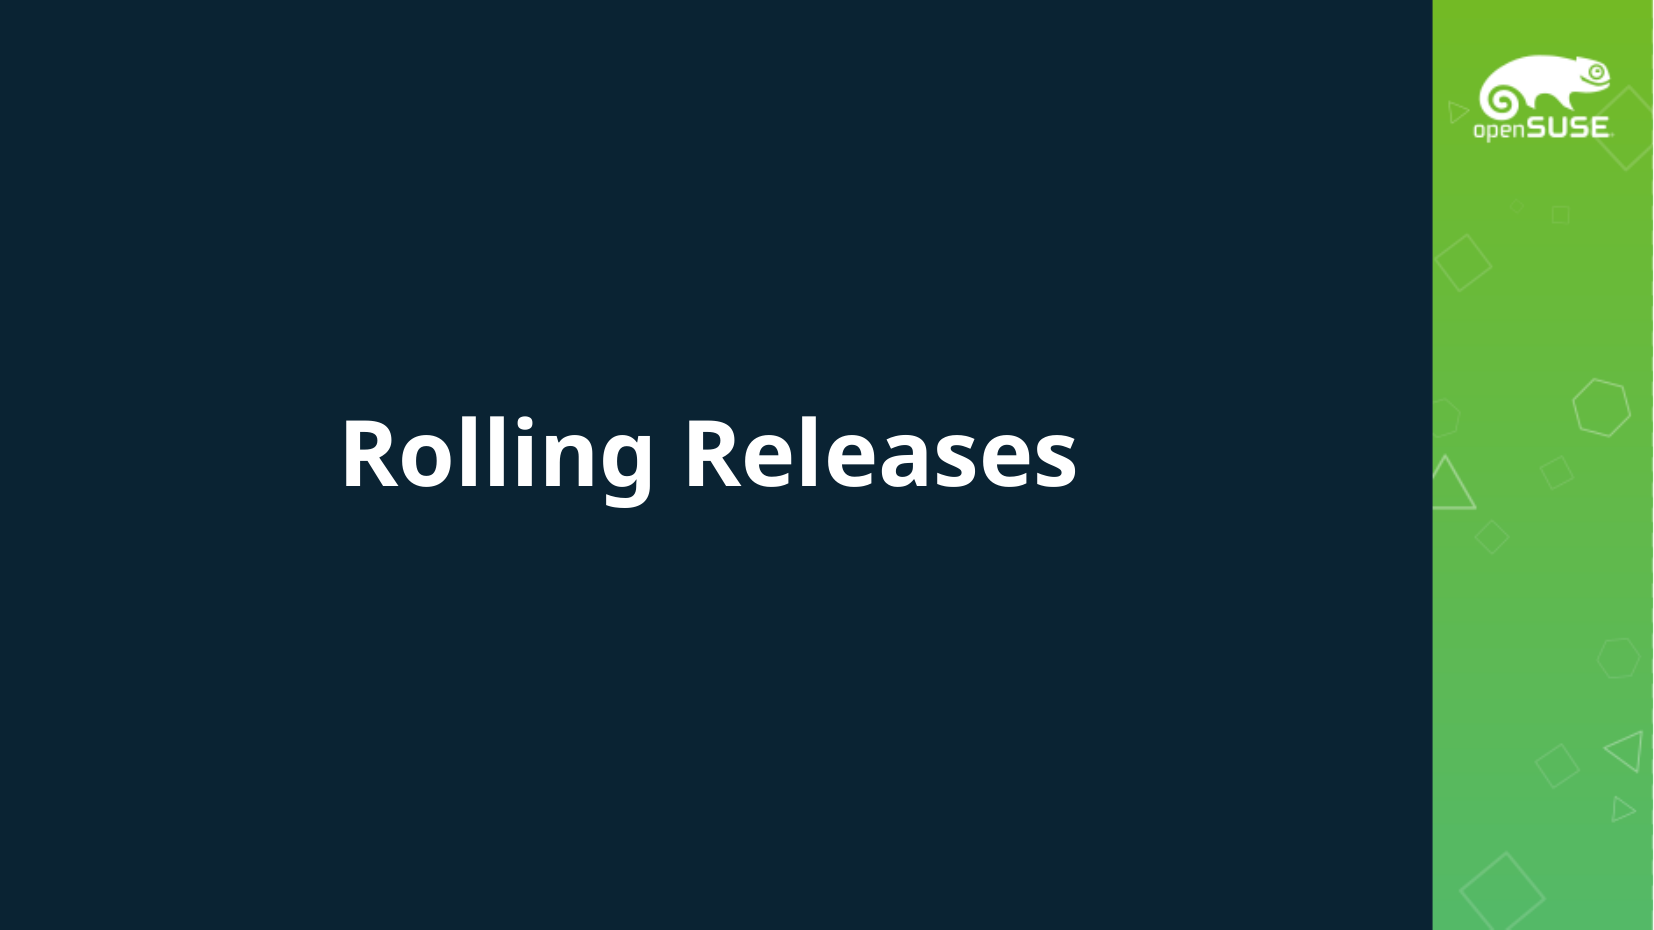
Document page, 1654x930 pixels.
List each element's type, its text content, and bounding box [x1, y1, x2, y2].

picture [0, 0, 1654, 930]
list Rolling Releases [82, 217, 1335, 757]
